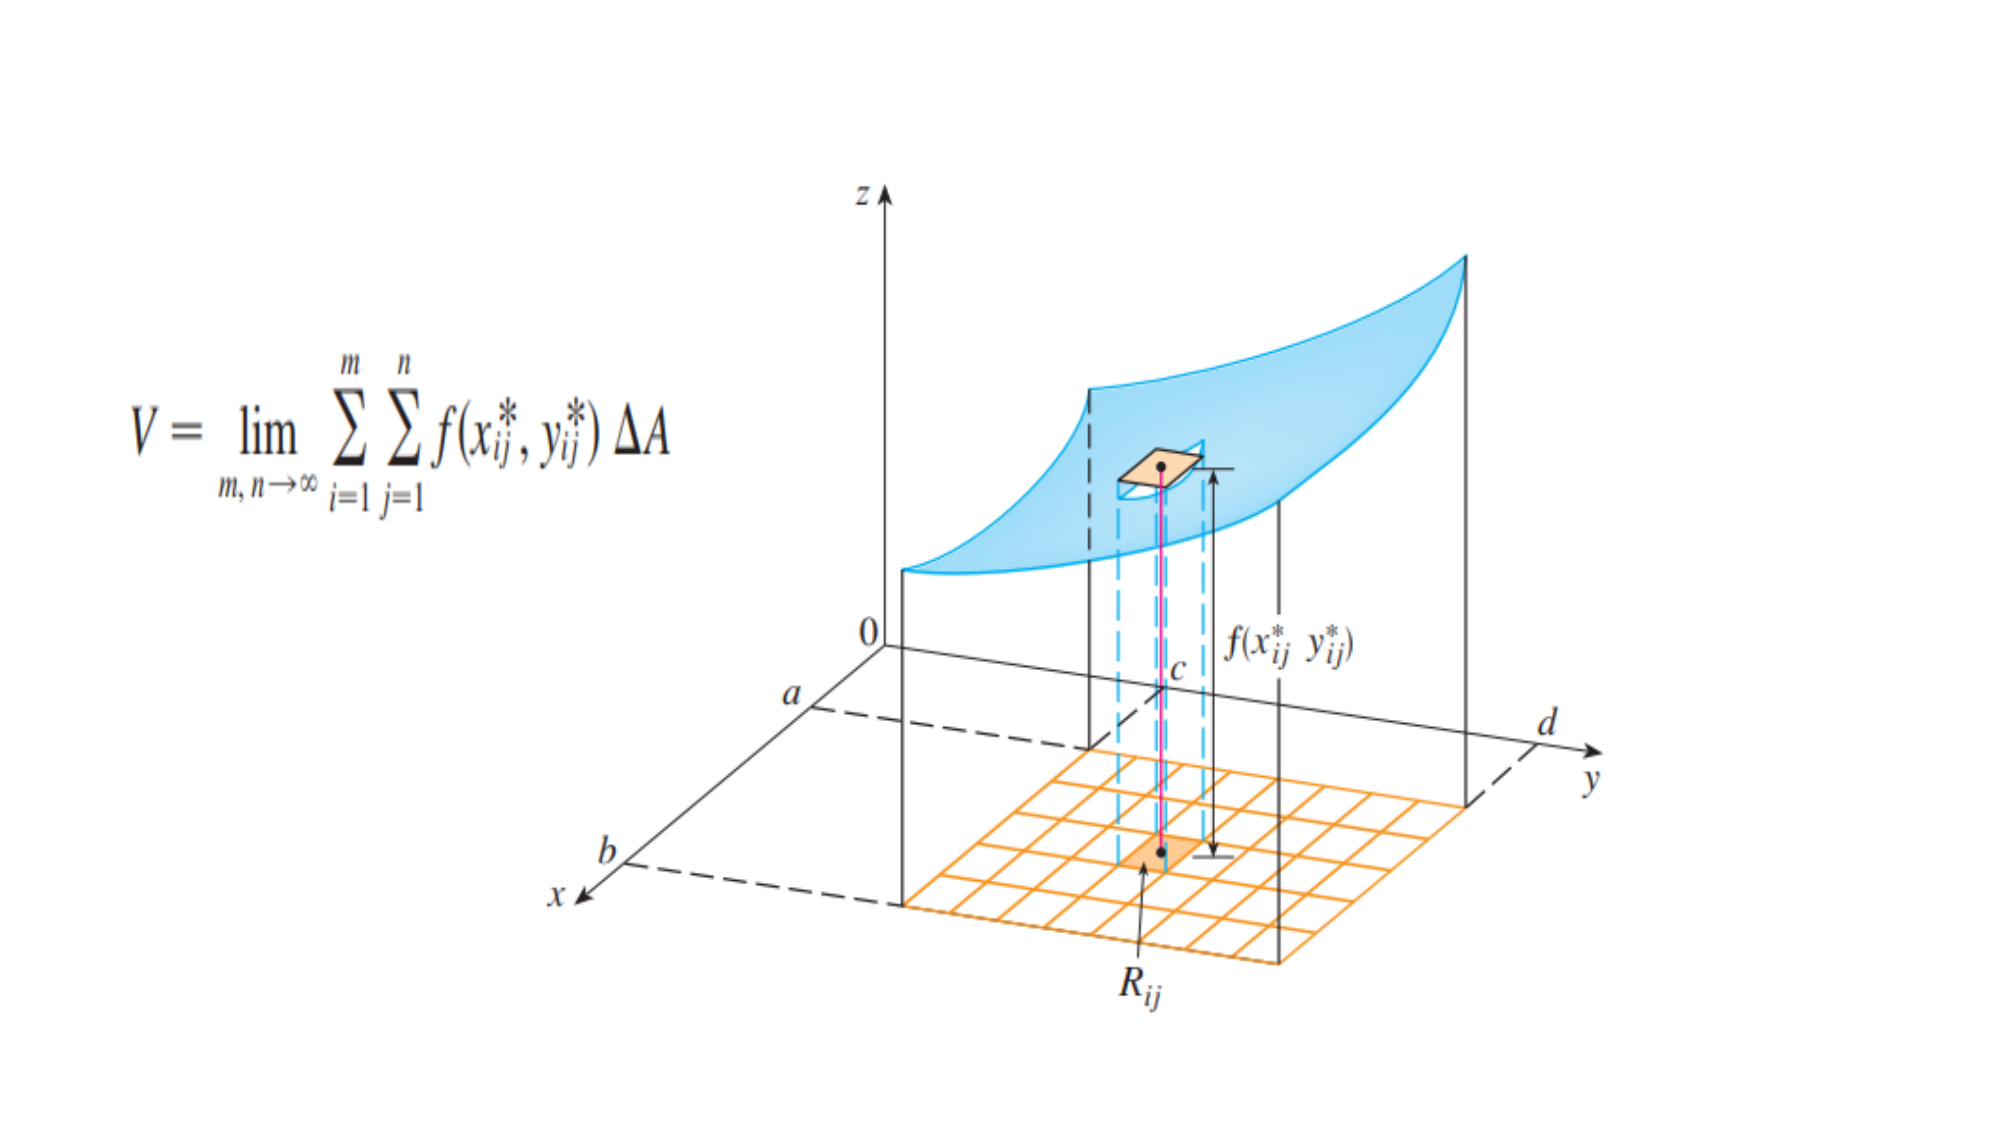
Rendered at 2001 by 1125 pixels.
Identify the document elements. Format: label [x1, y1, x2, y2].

picture [107, 140, 1644, 1039]
